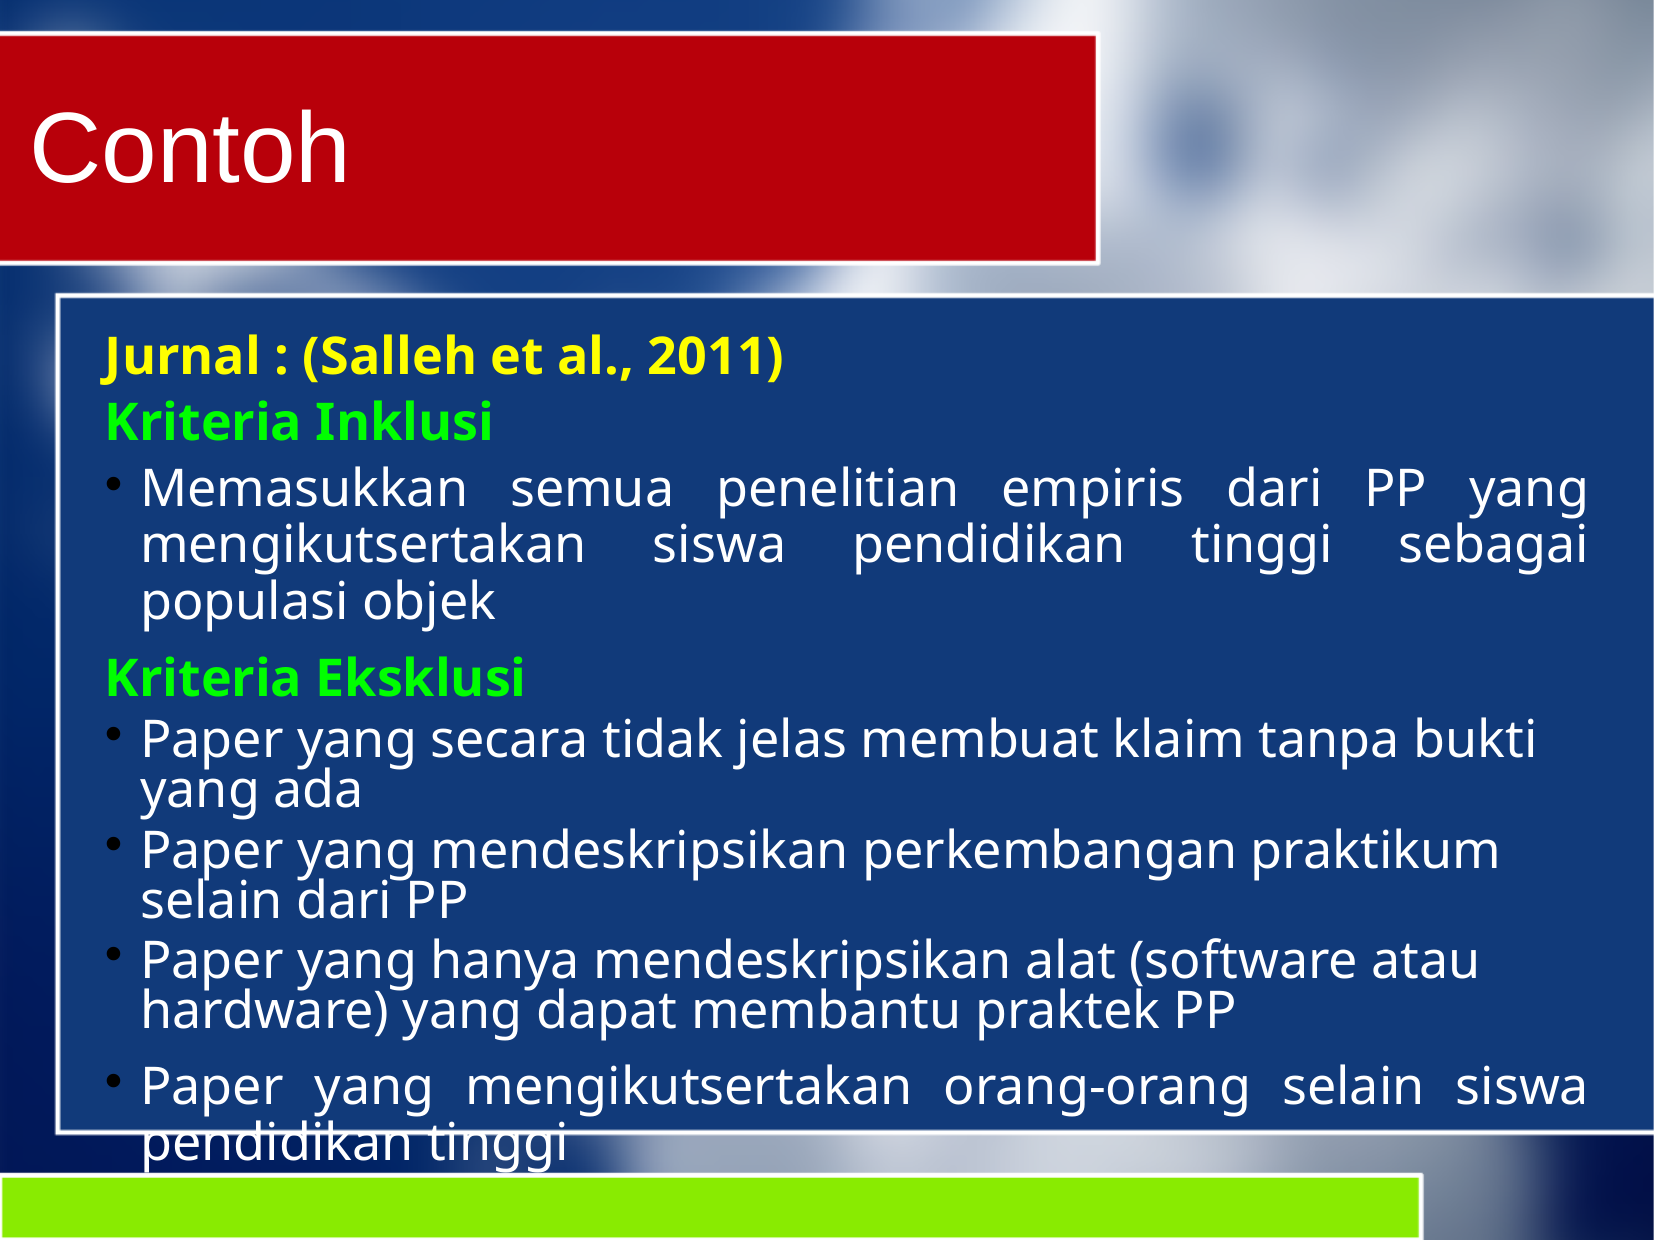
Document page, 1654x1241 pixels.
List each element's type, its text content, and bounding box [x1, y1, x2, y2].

picture [0, 0, 1654, 1240]
text_box Jurnal : (Salleh et al., 2011) Kriteria Inklusi Memasukkan semua penelitian empiris dari PP yang mengikutsertakan siswa pendidikan tinggi sebagai populasi objek Kriteria Eksklusi Paper yang secara tidak jelas membuat klaim tanpa bukti yang ada Paper yang mendeskripsikan perkembangan praktikum selain dari PP Paper yang hanya mendeskripsikan alat (software atau hardware) yang dapat membantu praktek PP Paper yang mengikutsertakan orang-orang selain siswa pendidikan tinggi [89, 314, 1605, 1070]
text_box Contoh [14, 75, 1065, 202]
